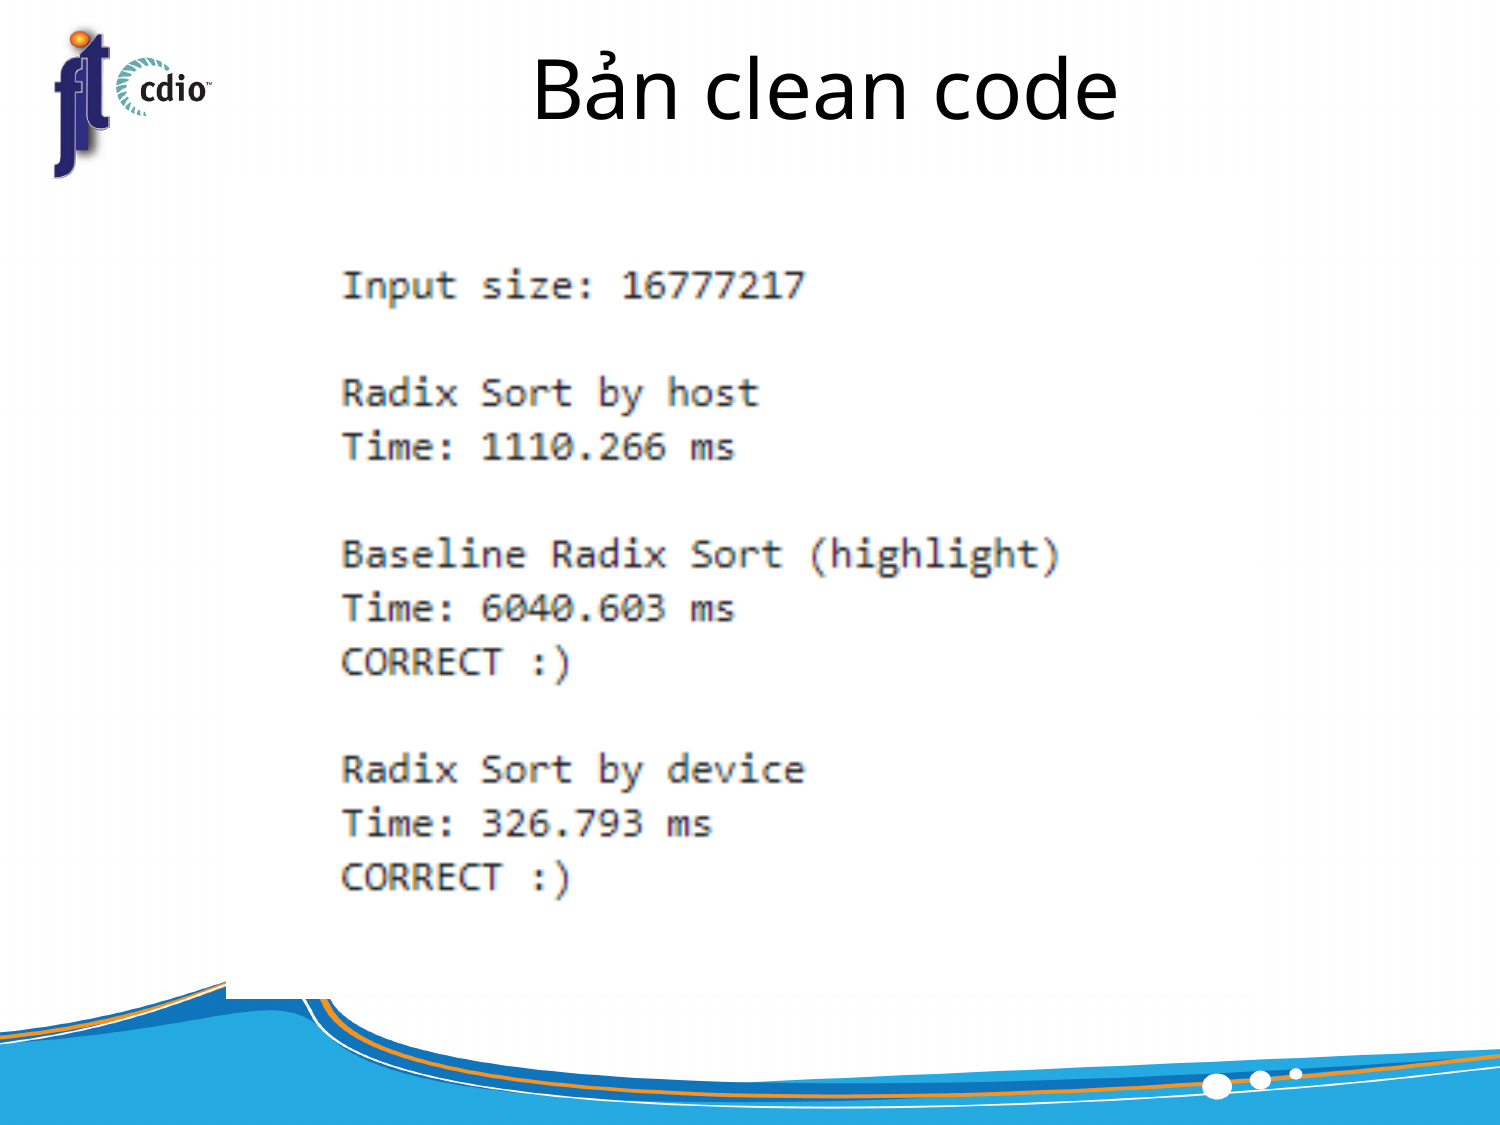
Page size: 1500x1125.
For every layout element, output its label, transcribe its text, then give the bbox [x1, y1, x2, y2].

title Bản clean code [226, 6, 1425, 166]
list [225, 182, 1254, 999]
picture [0, 0, 1500, 1125]
